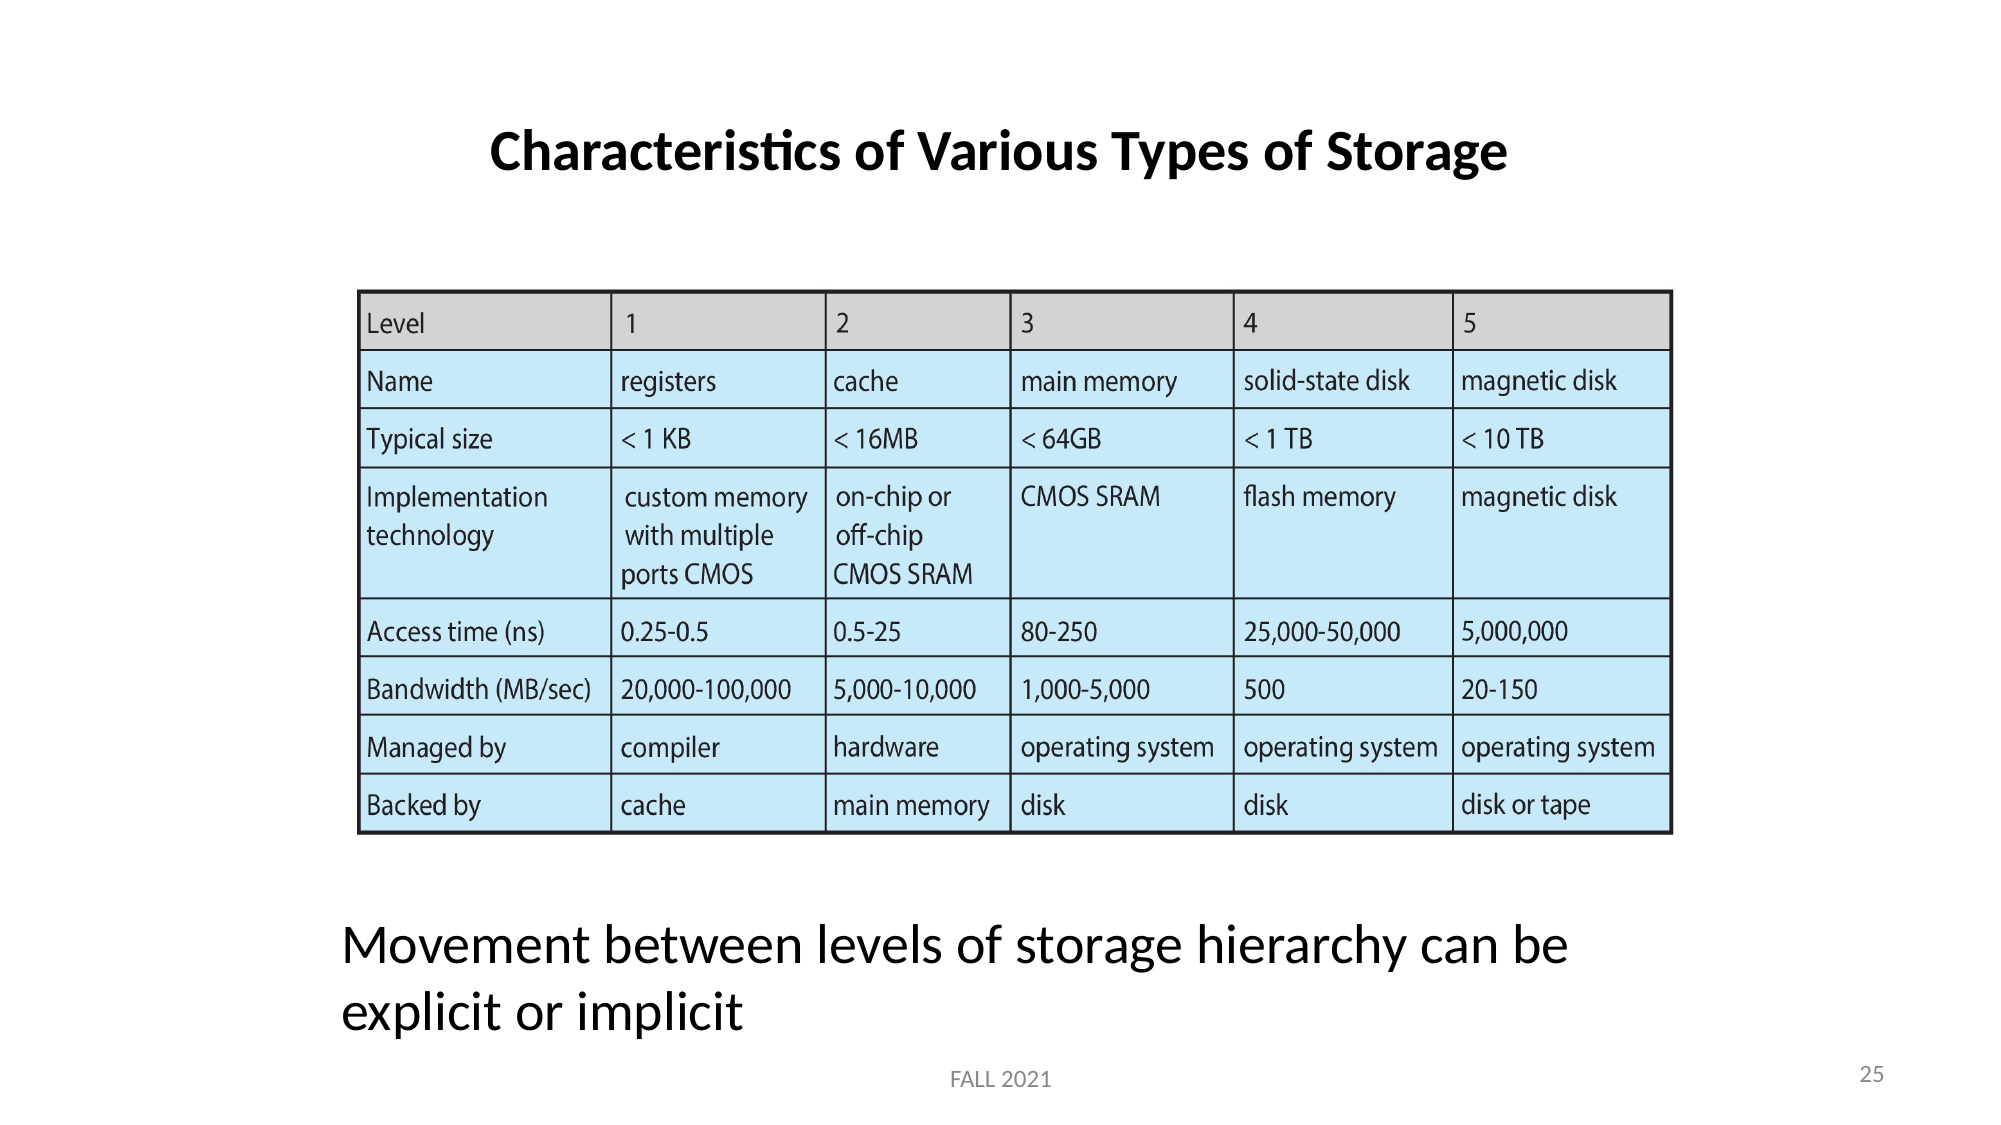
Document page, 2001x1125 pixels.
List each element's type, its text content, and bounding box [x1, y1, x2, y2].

list Movement between levels of storage hierarchy can be explicit or implicit [275, 202, 1647, 1050]
footer FALL 2021 [683, 1042, 1317, 1103]
picture [353, 284, 1676, 841]
slide_number ‹#› [1433, 1042, 1900, 1103]
title Characteristics of Various Types of Storage [300, 99, 1700, 195]
